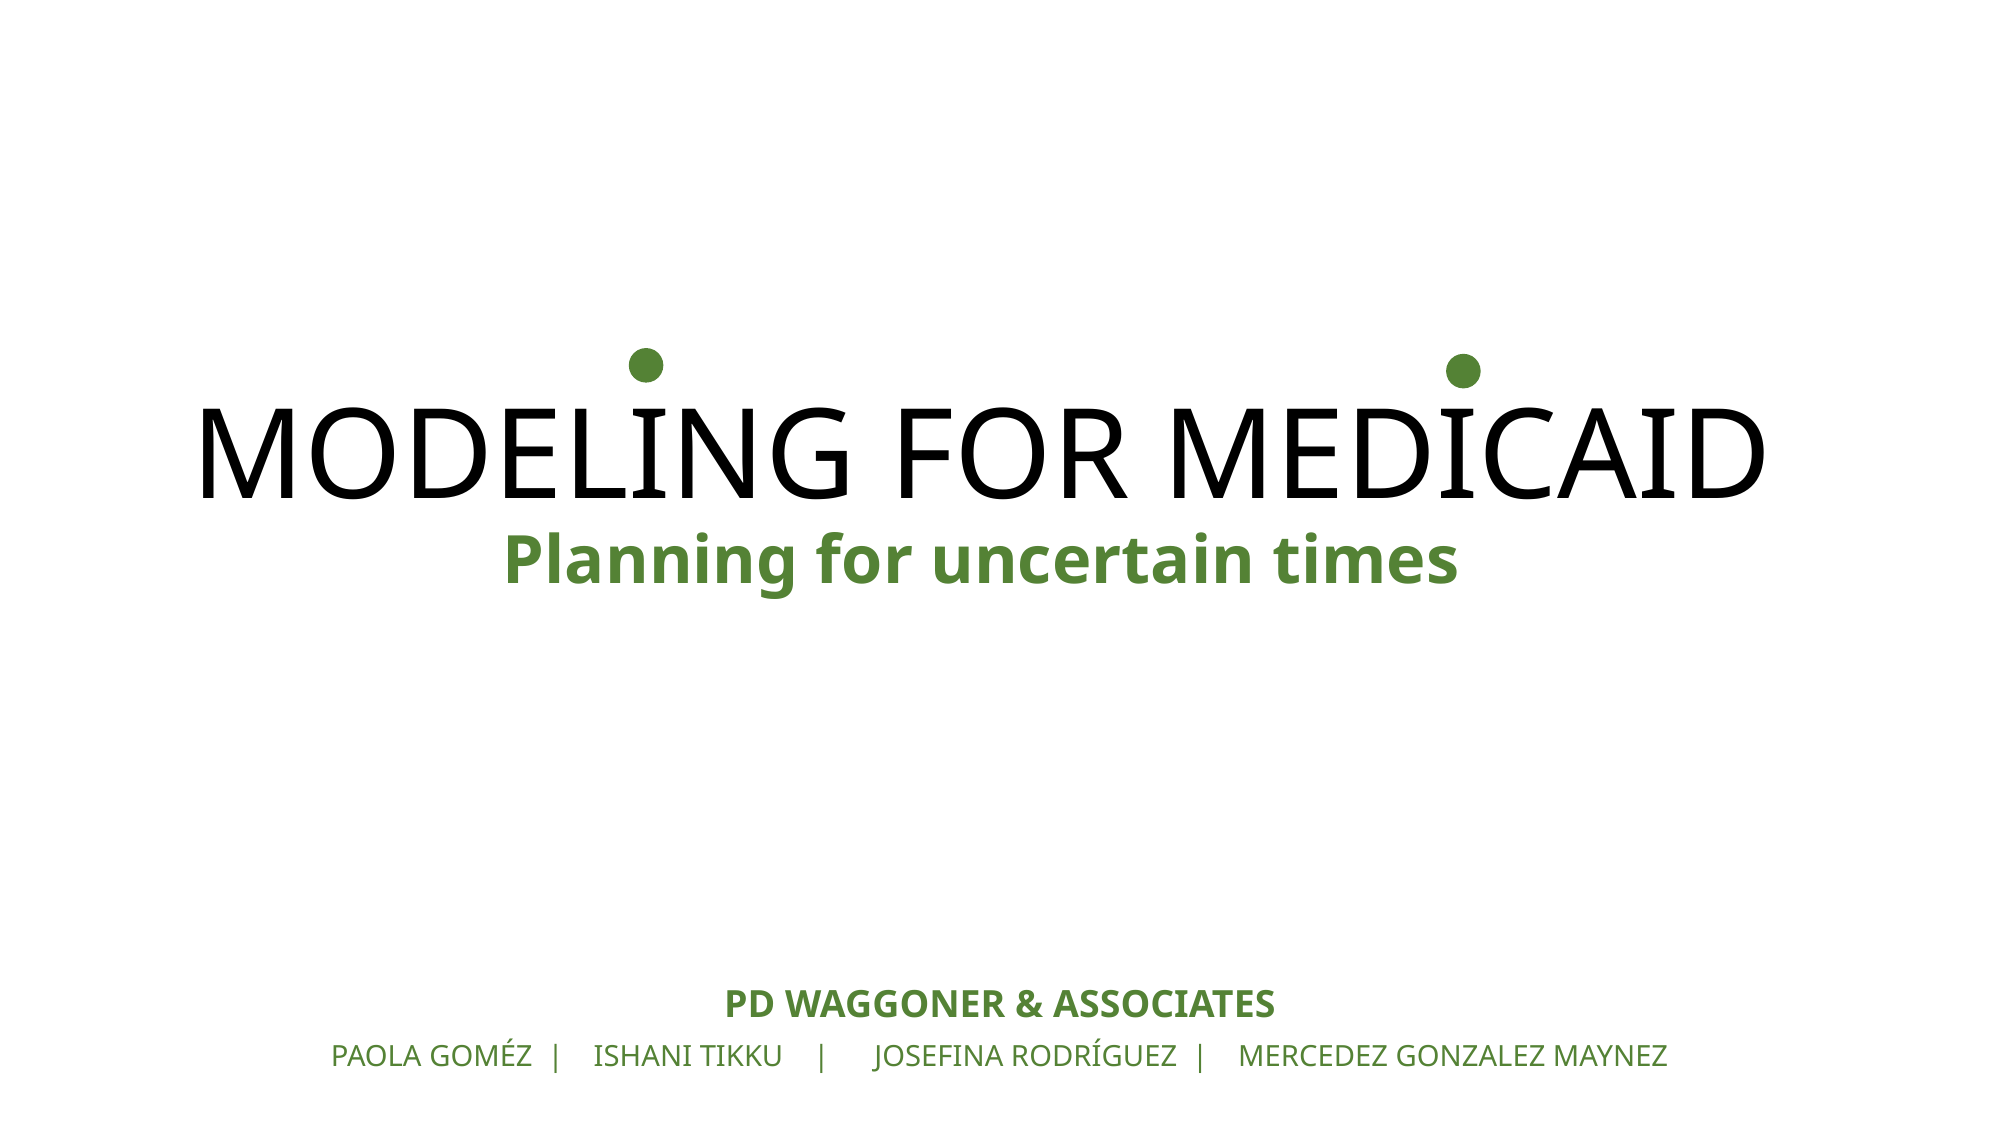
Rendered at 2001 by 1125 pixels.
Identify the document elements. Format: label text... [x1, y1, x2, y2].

title MODELING FOR MEDICAID Planning for uncertain times [140, 213, 1823, 606]
text_box [627, 346, 665, 384]
subtitle PAOLA GOMÉZ | ISHANI TIKKU | JOSEFINA RODRÍGUEZ | MERCEDEZ GONZALEZ MAYNEZ [102, 1033, 1898, 1095]
text_box PD WAGGONER & ASSOCIATES [613, 972, 1387, 1033]
text_box [1445, 352, 1482, 390]
